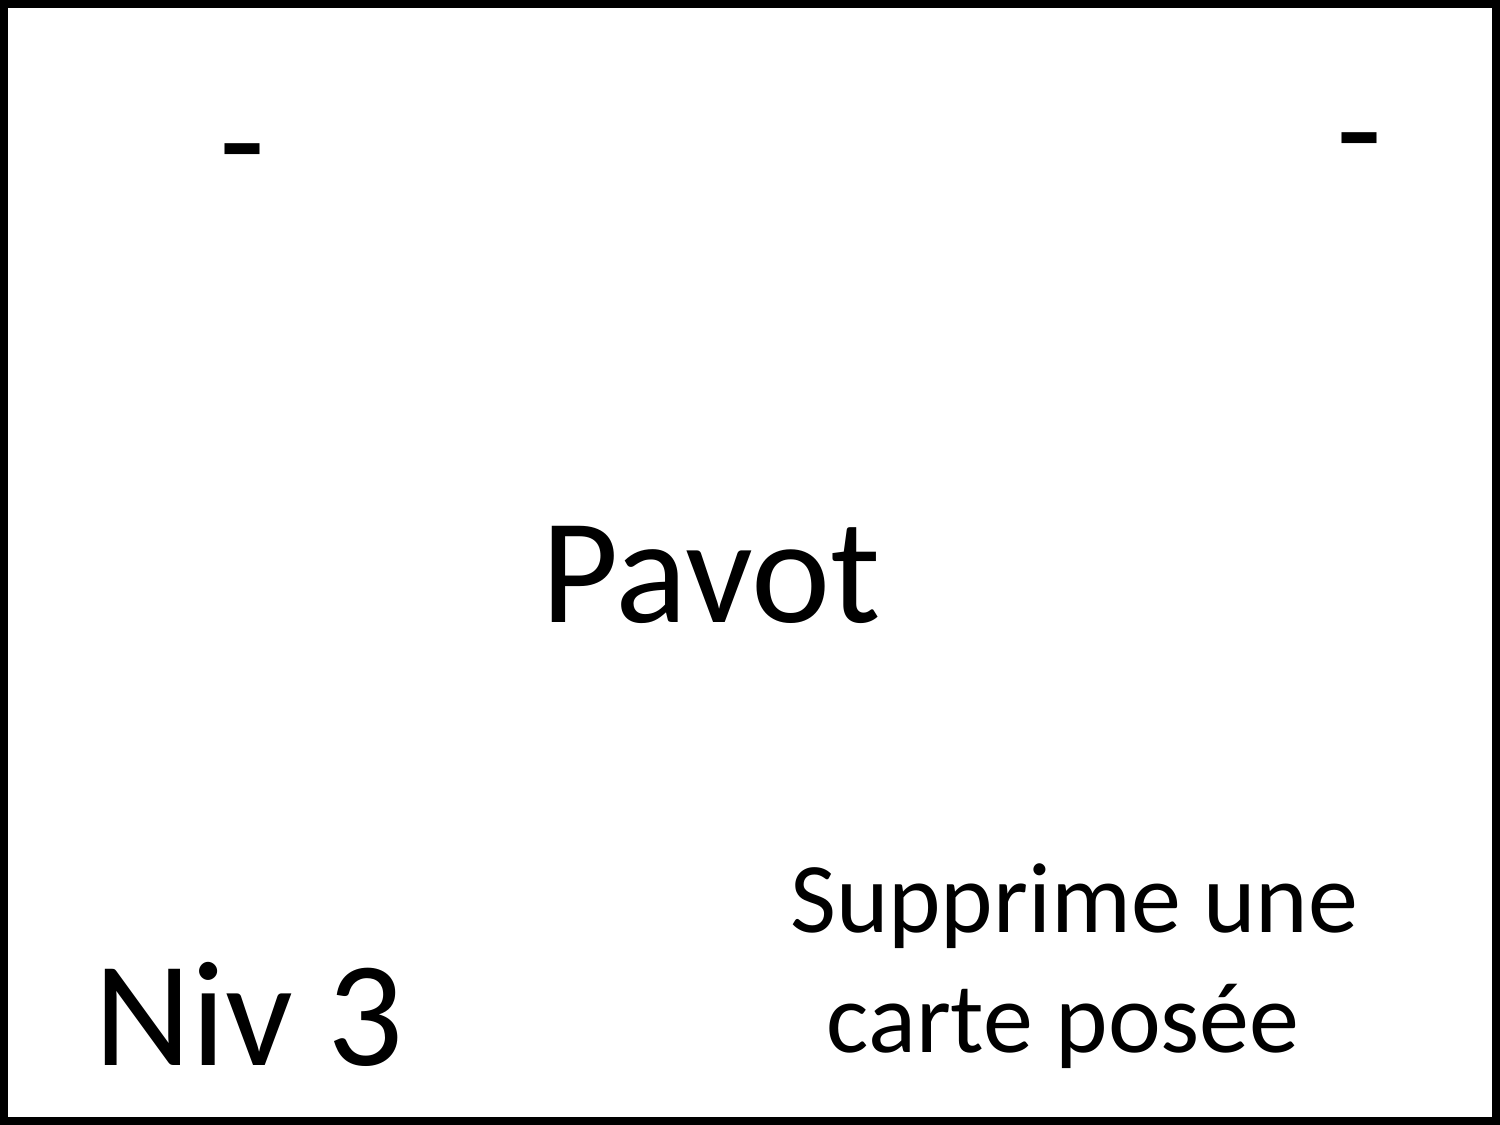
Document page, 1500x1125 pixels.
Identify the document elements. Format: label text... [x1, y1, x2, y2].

text_box Supprime une carte posée [714, 804, 1412, 1100]
subtitle Pavot [312, 450, 1110, 675]
title - [53, 54, 432, 209]
text_box [1222, 42, 1447, 149]
text_box - [1247, 67, 1472, 174]
text_box [0, 0, 1500, 1125]
text_box Niv 3 [76, 952, 422, 1059]
